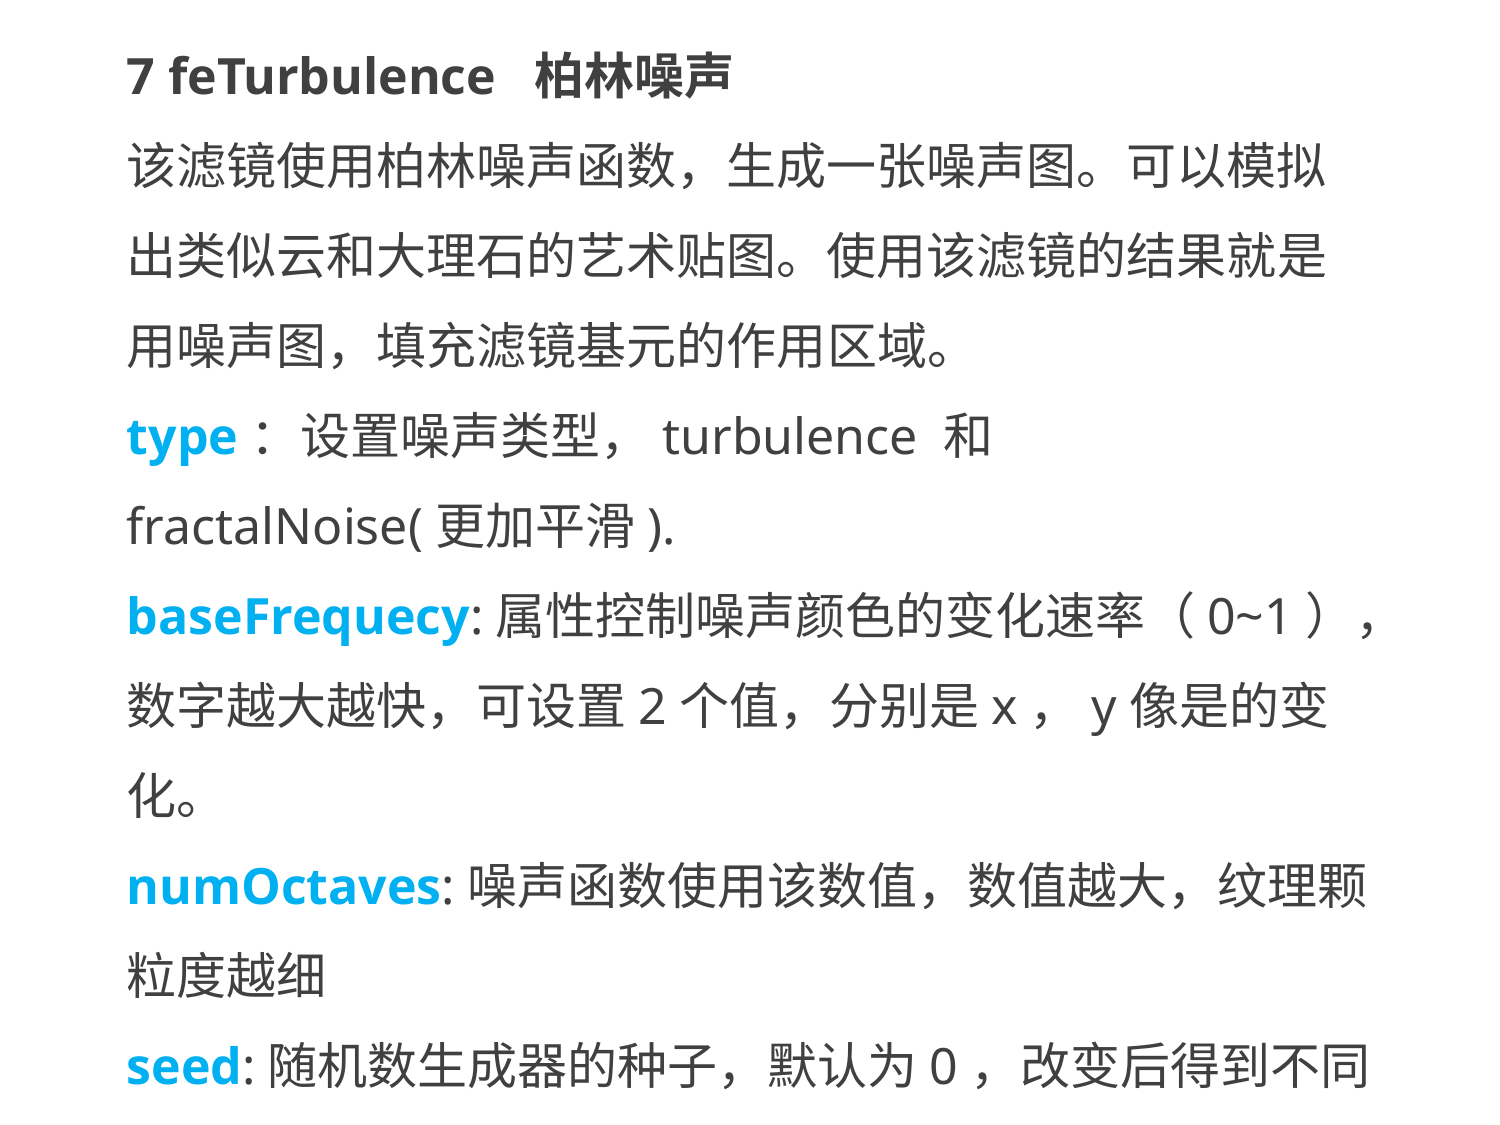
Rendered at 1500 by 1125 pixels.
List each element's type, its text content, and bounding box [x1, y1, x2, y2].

text_box 7 feTurbulence 柏林噪声 该滤镜使用柏林噪声函数，生成一张噪声图。可以模拟出类似云和大理石的艺术贴图。使用该滤镜的结果就是用噪声图，填充滤镜基元的作用区域。 type：设置噪声类型，turbulence 和 fractalNoise(更加平滑). baseFrequecy:属性控制噪声颜色的变化速率（0~1），数字越大越快，可设置2个值，分别是x，y像是的变化。 numOctaves:噪声函数使用该数值，数值越大，纹理颗粒度越细 seed:随机数生成器的种子，默认为0，改变后得到不同的噪声 [112, 7, 1388, 1125]
